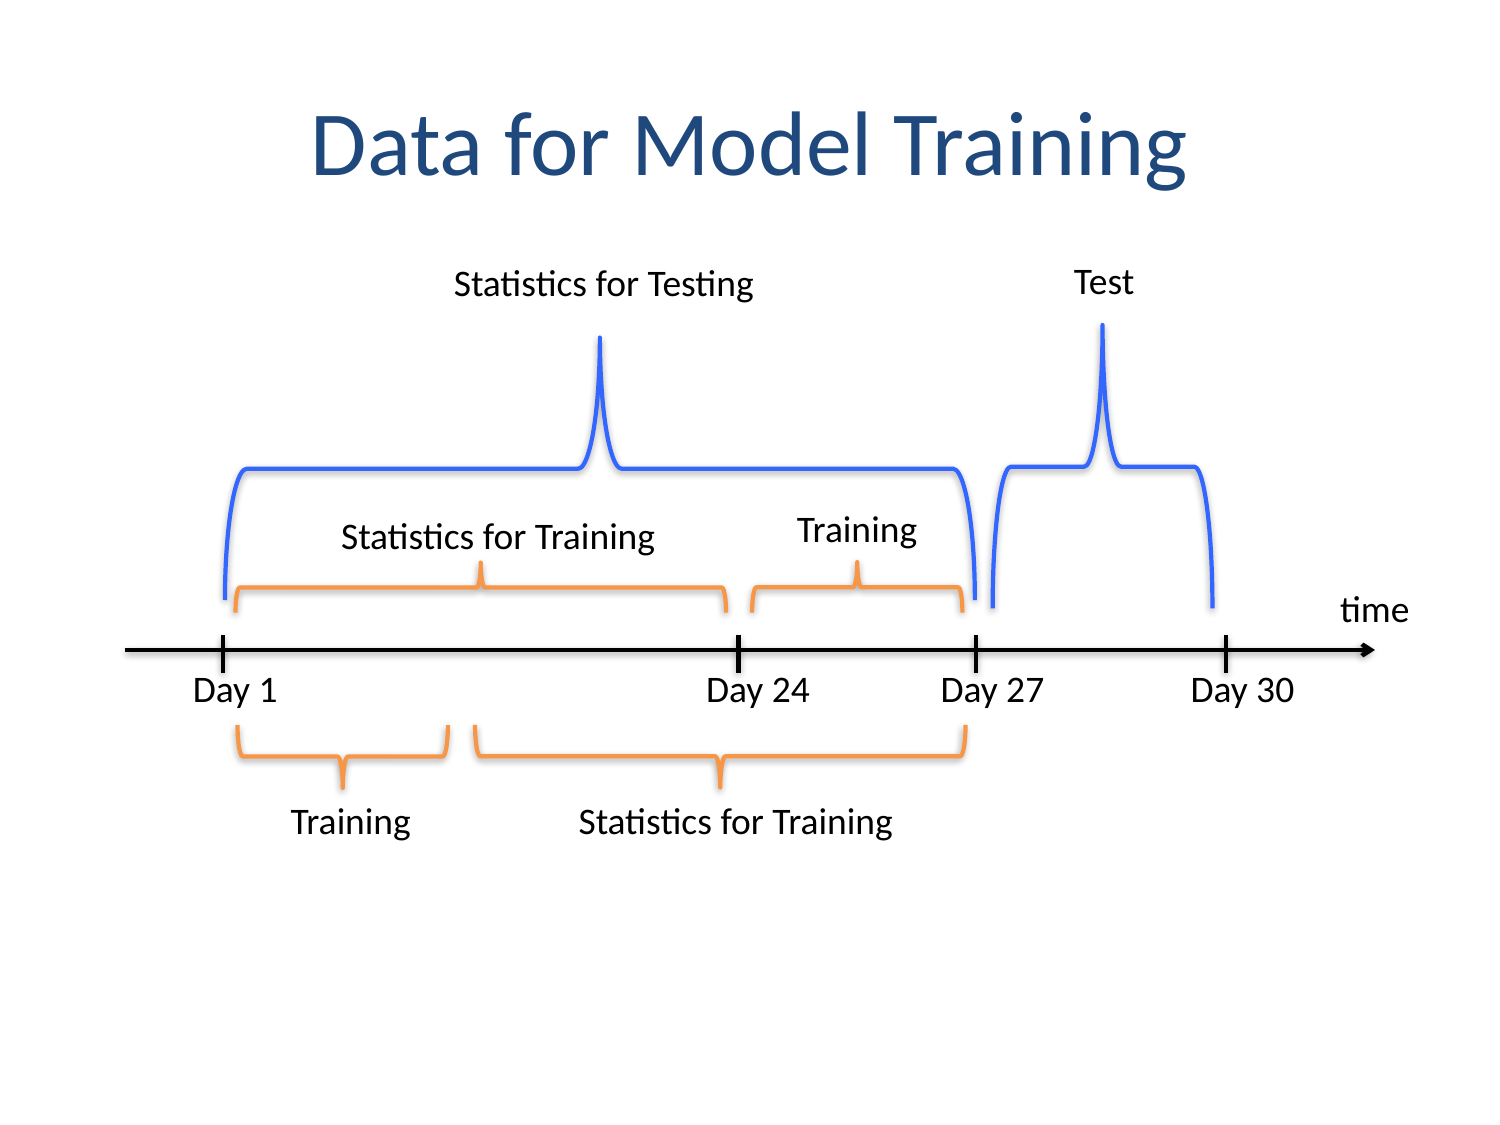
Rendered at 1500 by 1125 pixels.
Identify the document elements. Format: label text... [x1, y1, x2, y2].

title Data for Model Training [75, 45, 1425, 233]
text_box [124, 249, 1376, 851]
text_box time [1379, 577, 1425, 638]
